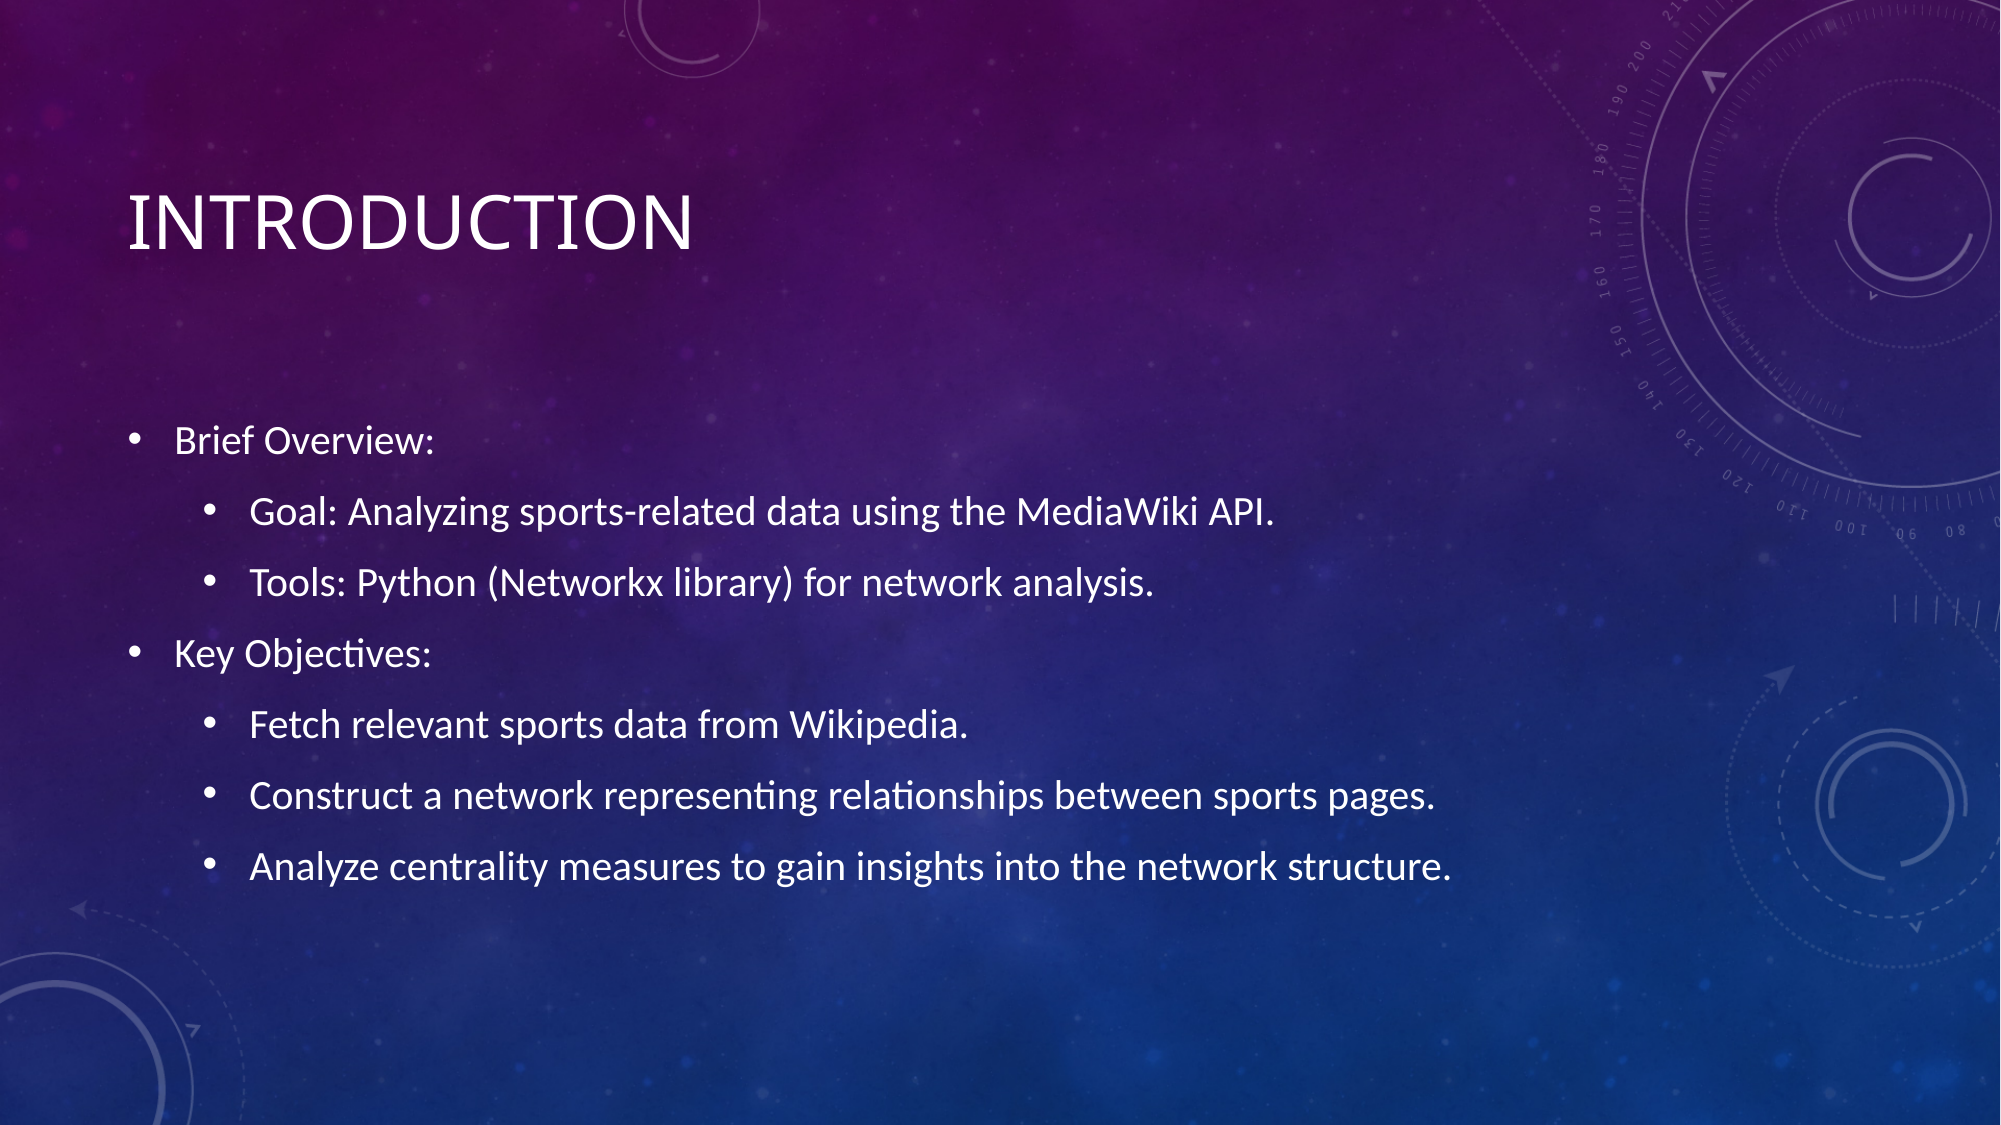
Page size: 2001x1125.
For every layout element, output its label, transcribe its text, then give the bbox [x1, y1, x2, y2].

picture [0, 0, 2001, 1125]
title Introduction [112, 99, 1775, 339]
list Brief Overview: Goal: Analyzing sports-related data using the MediaWiki API. Tools: Python (Networkx library) for network analysis. Key Objectives: Fetch relevant sports data from Wikipedia. Construct a network representing relationships between sports pages. Analyze centrality measures to gain insights into the network structure. [112, 351, 1775, 950]
